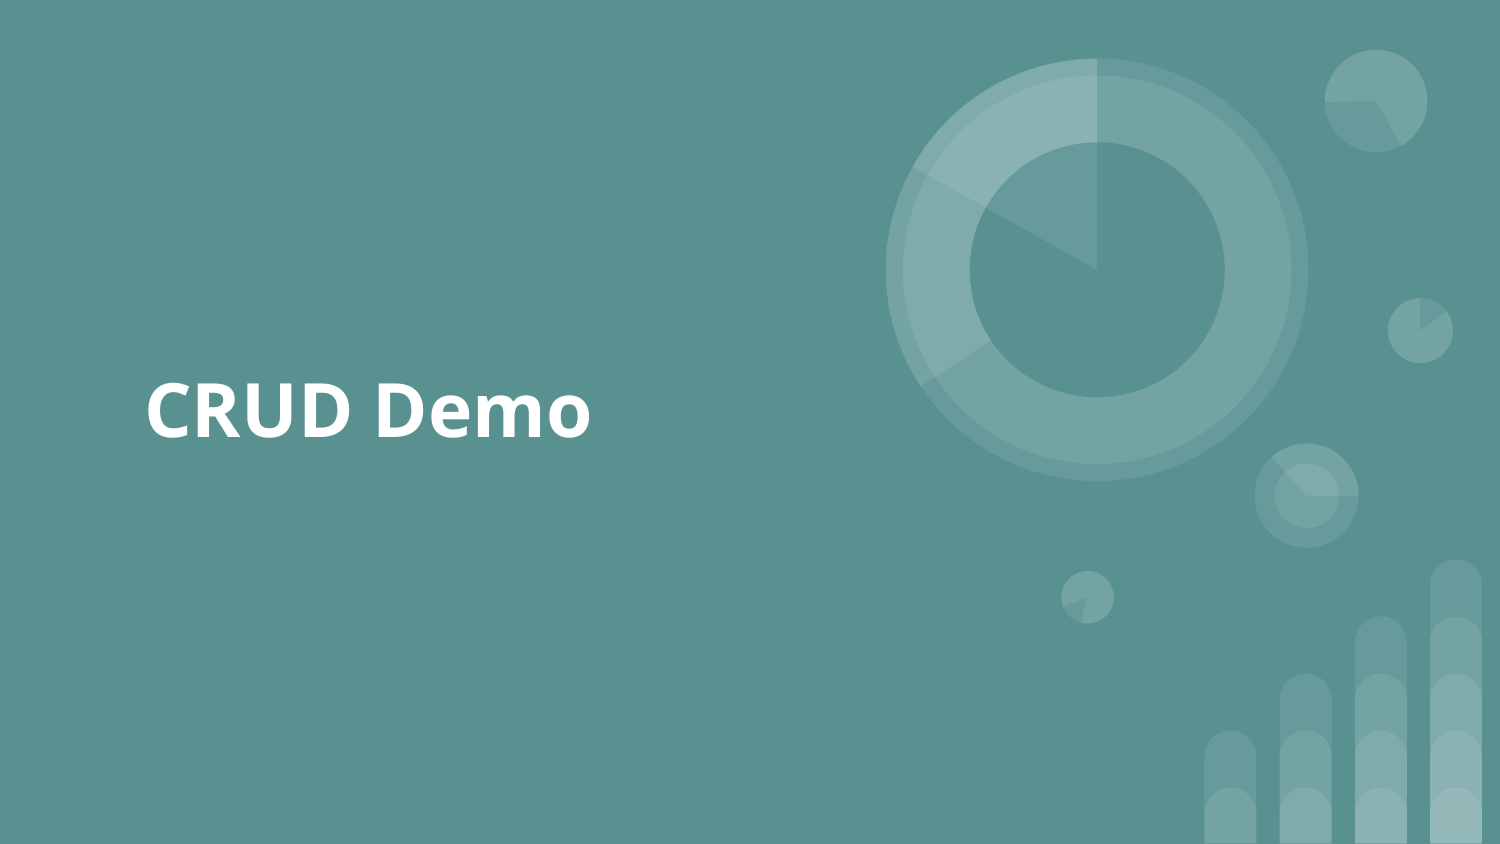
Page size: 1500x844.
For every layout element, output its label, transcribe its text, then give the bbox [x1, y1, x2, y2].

title CRUD Demo [129, 253, 840, 562]
